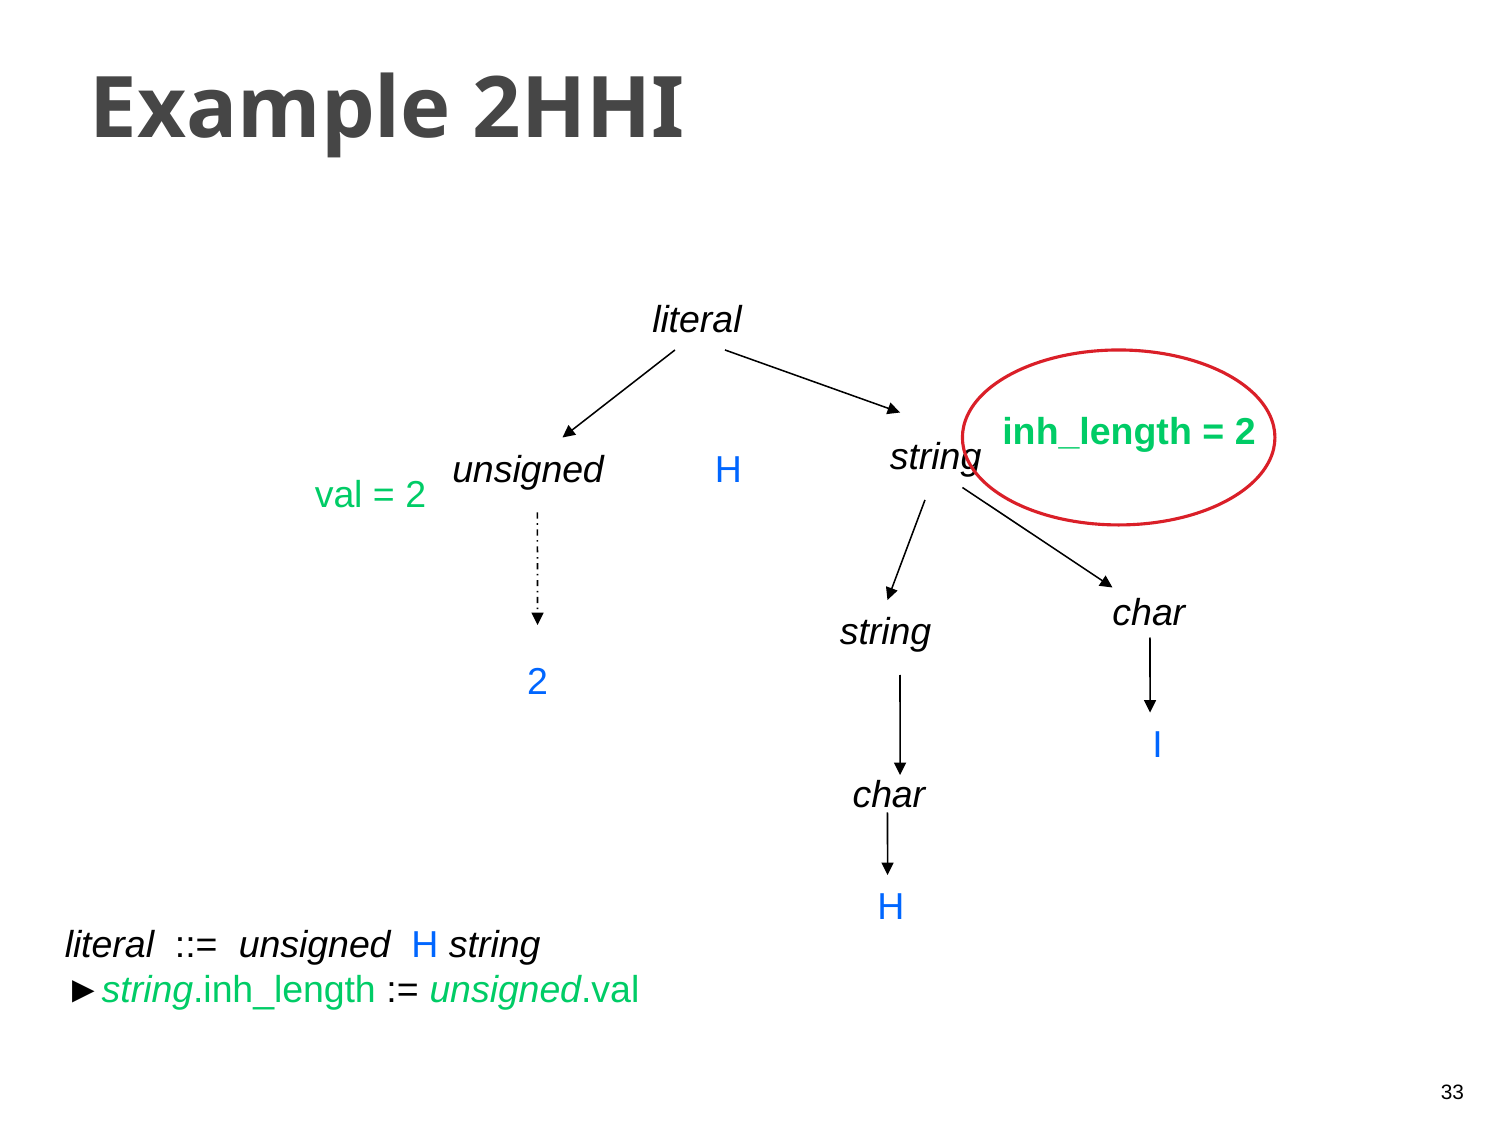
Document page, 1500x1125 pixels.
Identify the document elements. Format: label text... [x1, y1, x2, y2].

text_box [881, 812, 894, 875]
text_box [962, 349, 1275, 525]
text_box literal [637, 287, 775, 348]
text_box unsigned [437, 437, 625, 498]
text_box [886, 499, 926, 601]
text_box [893, 674, 907, 775]
text_box char [1097, 580, 1201, 641]
text_box string [824, 599, 963, 660]
text_box H [862, 874, 925, 935]
slide_number 33 [1418, 1051, 1479, 1112]
text_box [562, 349, 676, 438]
text_box val = 2 [300, 462, 475, 523]
text_box [531, 611, 544, 625]
text_box I [1137, 712, 1188, 773]
text_box H [700, 437, 757, 498]
text_box literal ::= unsigned H string ►string.inh_length := unsigned.val [49, 912, 800, 1018]
text_box string [874, 424, 986, 485]
title Example 2HHI [75, 45, 1425, 163]
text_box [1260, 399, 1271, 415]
text_box char [837, 762, 941, 823]
text_box [724, 349, 901, 415]
text_box [1143, 637, 1157, 713]
text_box 2 [512, 649, 575, 710]
text_box [962, 487, 1113, 588]
